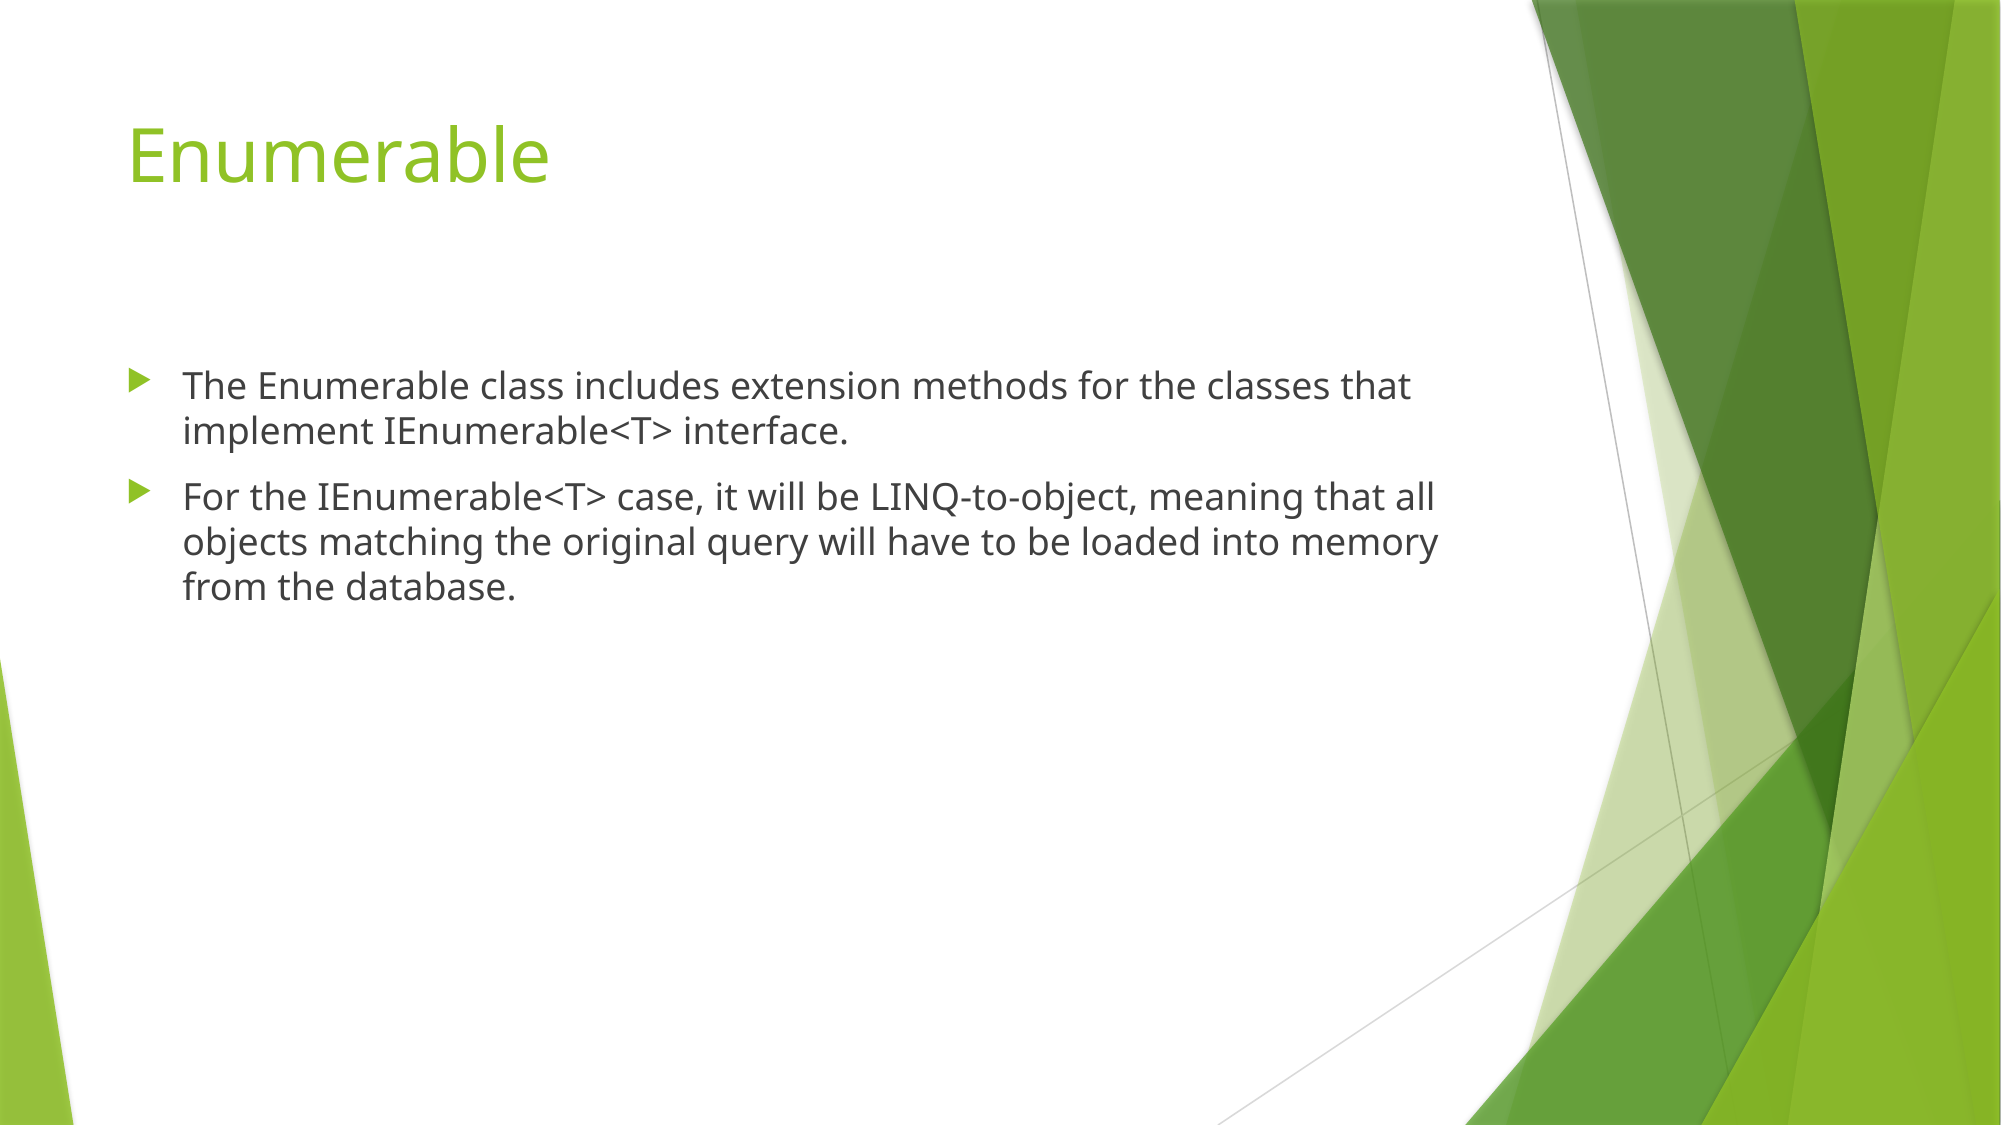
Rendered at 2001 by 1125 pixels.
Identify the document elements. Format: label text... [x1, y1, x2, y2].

list The Enumerable class includes extension methods for the classes that implement IEnumerable<T> interface. For the IEnumerable<T> case, it will be LINQ-to-object, meaning that all objects matching the original query will have to be loaded into memory from the database. [111, 354, 1522, 992]
title Enumerable [111, 99, 1522, 317]
